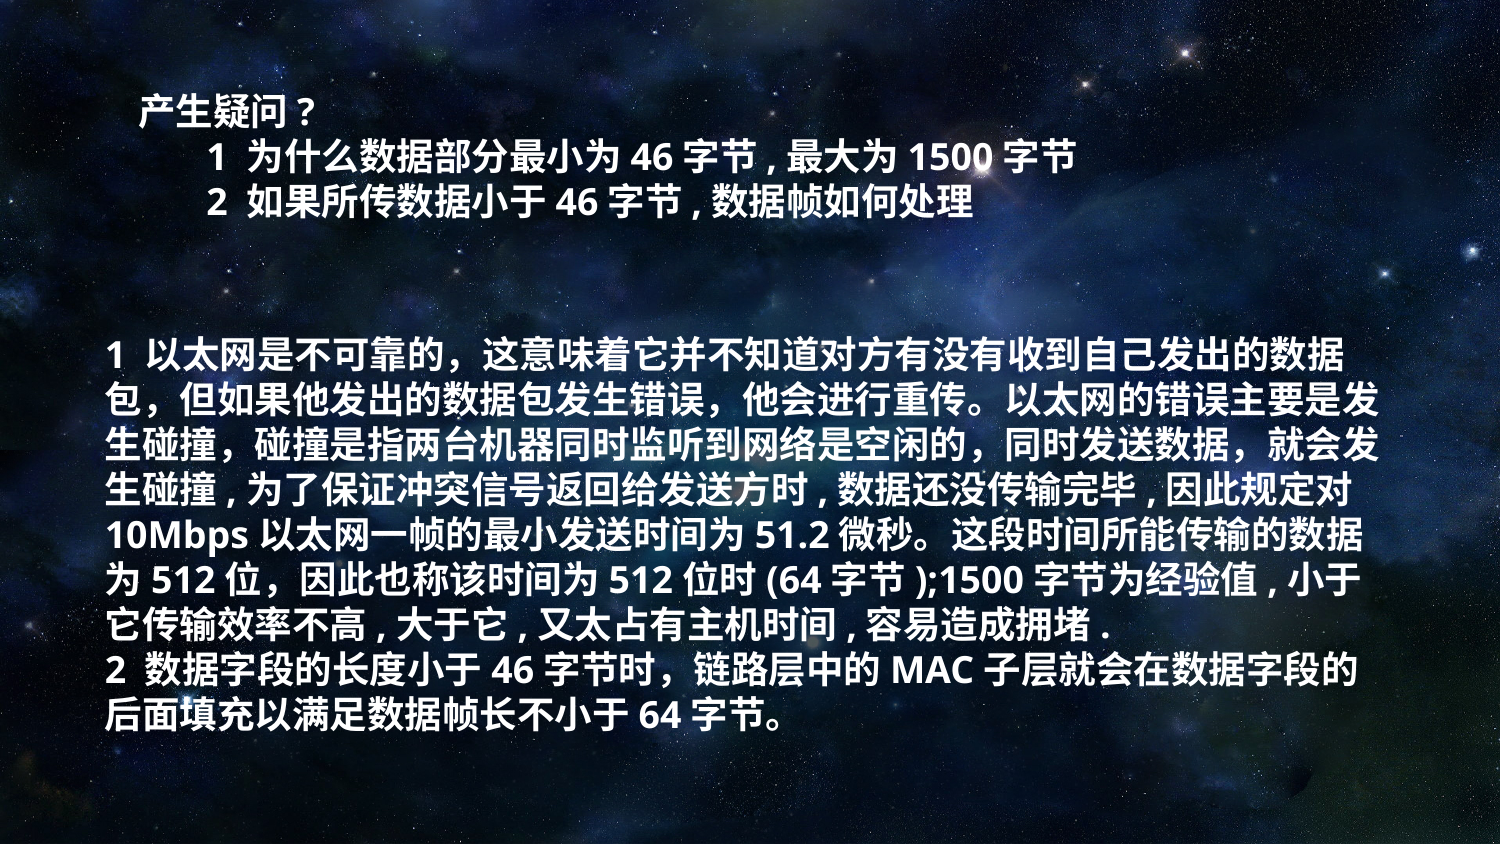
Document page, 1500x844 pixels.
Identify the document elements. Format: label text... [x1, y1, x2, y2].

text_box 产生疑问? 1 为什么数据部分最小为46字节,最大为1500字节 2 如果所传数据小于46字节,数据帧如何处理 [123, 80, 1264, 275]
text_box 1 以太网是不可靠的，这意味着它并不知道对方有没有收到自己发出的数据包，但如果他发出的数据包发生错误，他会进行重传。以太网的错误主要是发生碰撞，碰撞是指两台机器同时监听到网络是空闲的，同时发送数据，就会发生碰撞,为了保证冲突信号返回给发送方时,数据还没传输完毕,因此规定对10Mbps以太网一帧的最小发送时间为51.2微秒。这段时间所能传输的数据为512位，因此也称该时间为512位时(64字节);1500字节为经验值,小于它传输效率不高,大于它,又太占有主机时间,容易造成拥堵. 2 数据字段的长度小于46字节时，链路层中的MAC子层就会在数据字段的后面填充以满足数据帧长不小于64字节。 [90, 323, 1402, 744]
picture [0, 0, 1500, 844]
